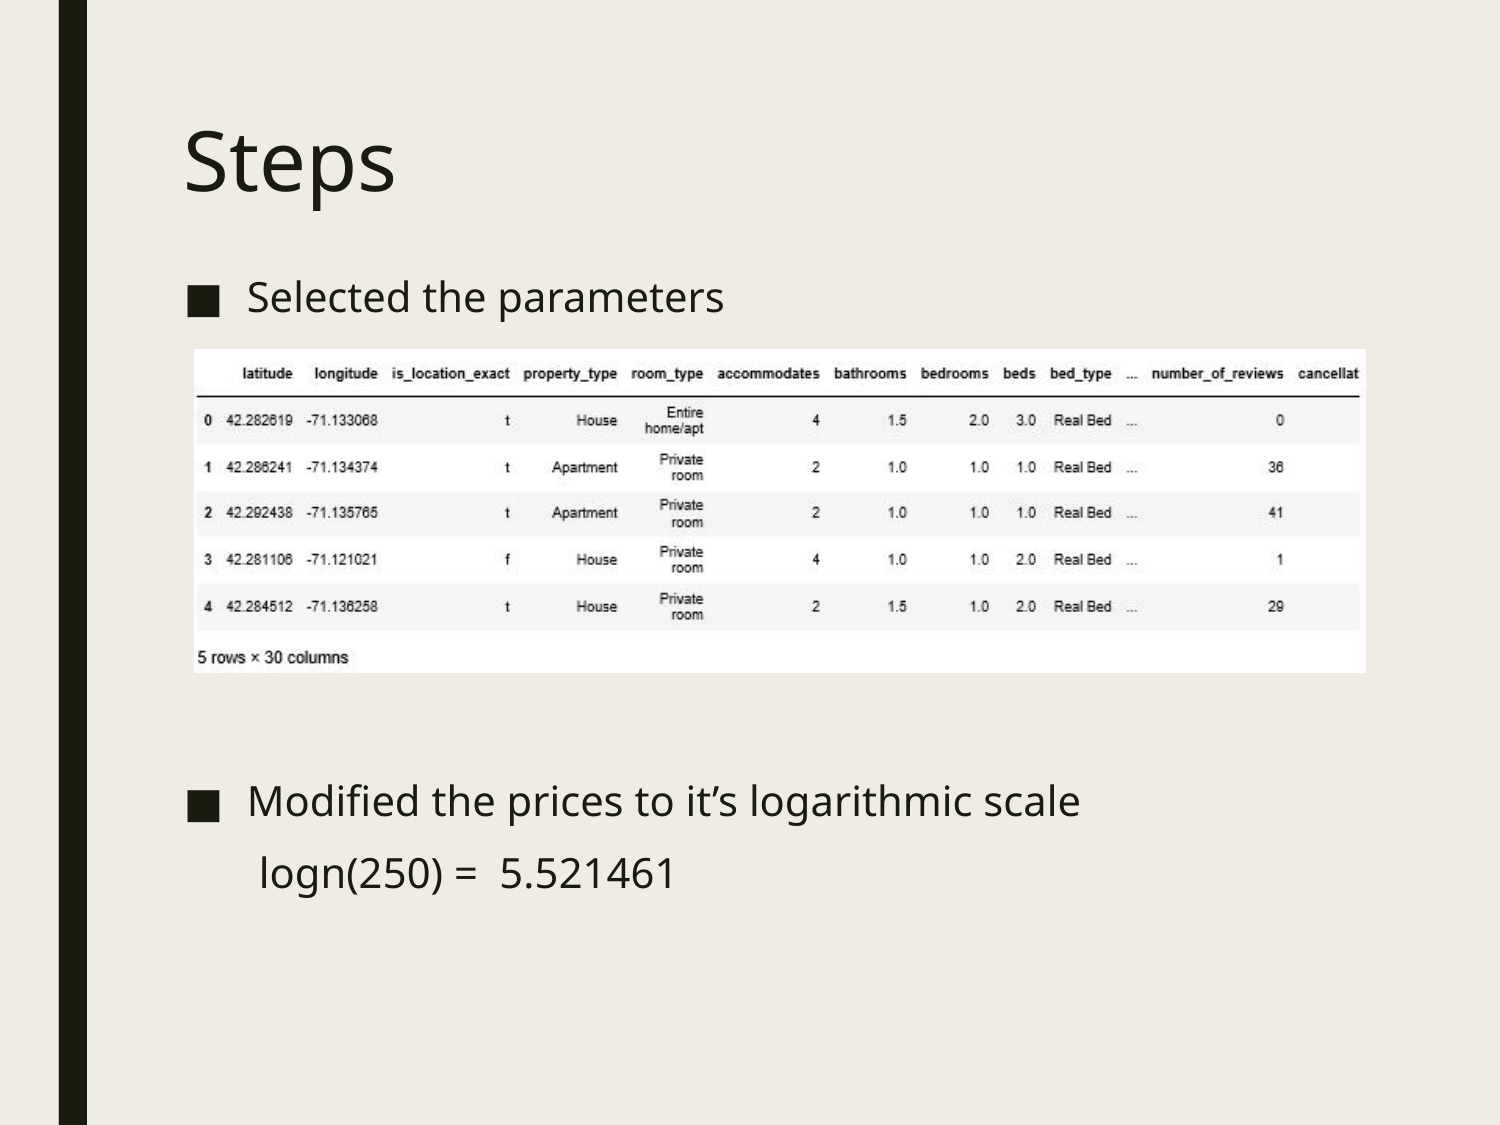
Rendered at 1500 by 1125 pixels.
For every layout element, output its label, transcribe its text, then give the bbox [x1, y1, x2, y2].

title Steps [168, 112, 1351, 267]
list Selected the parameters Modified the prices to it’s logarithmic scale logn(250) = 5.521461 [168, 267, 1351, 963]
picture [194, 349, 1366, 673]
